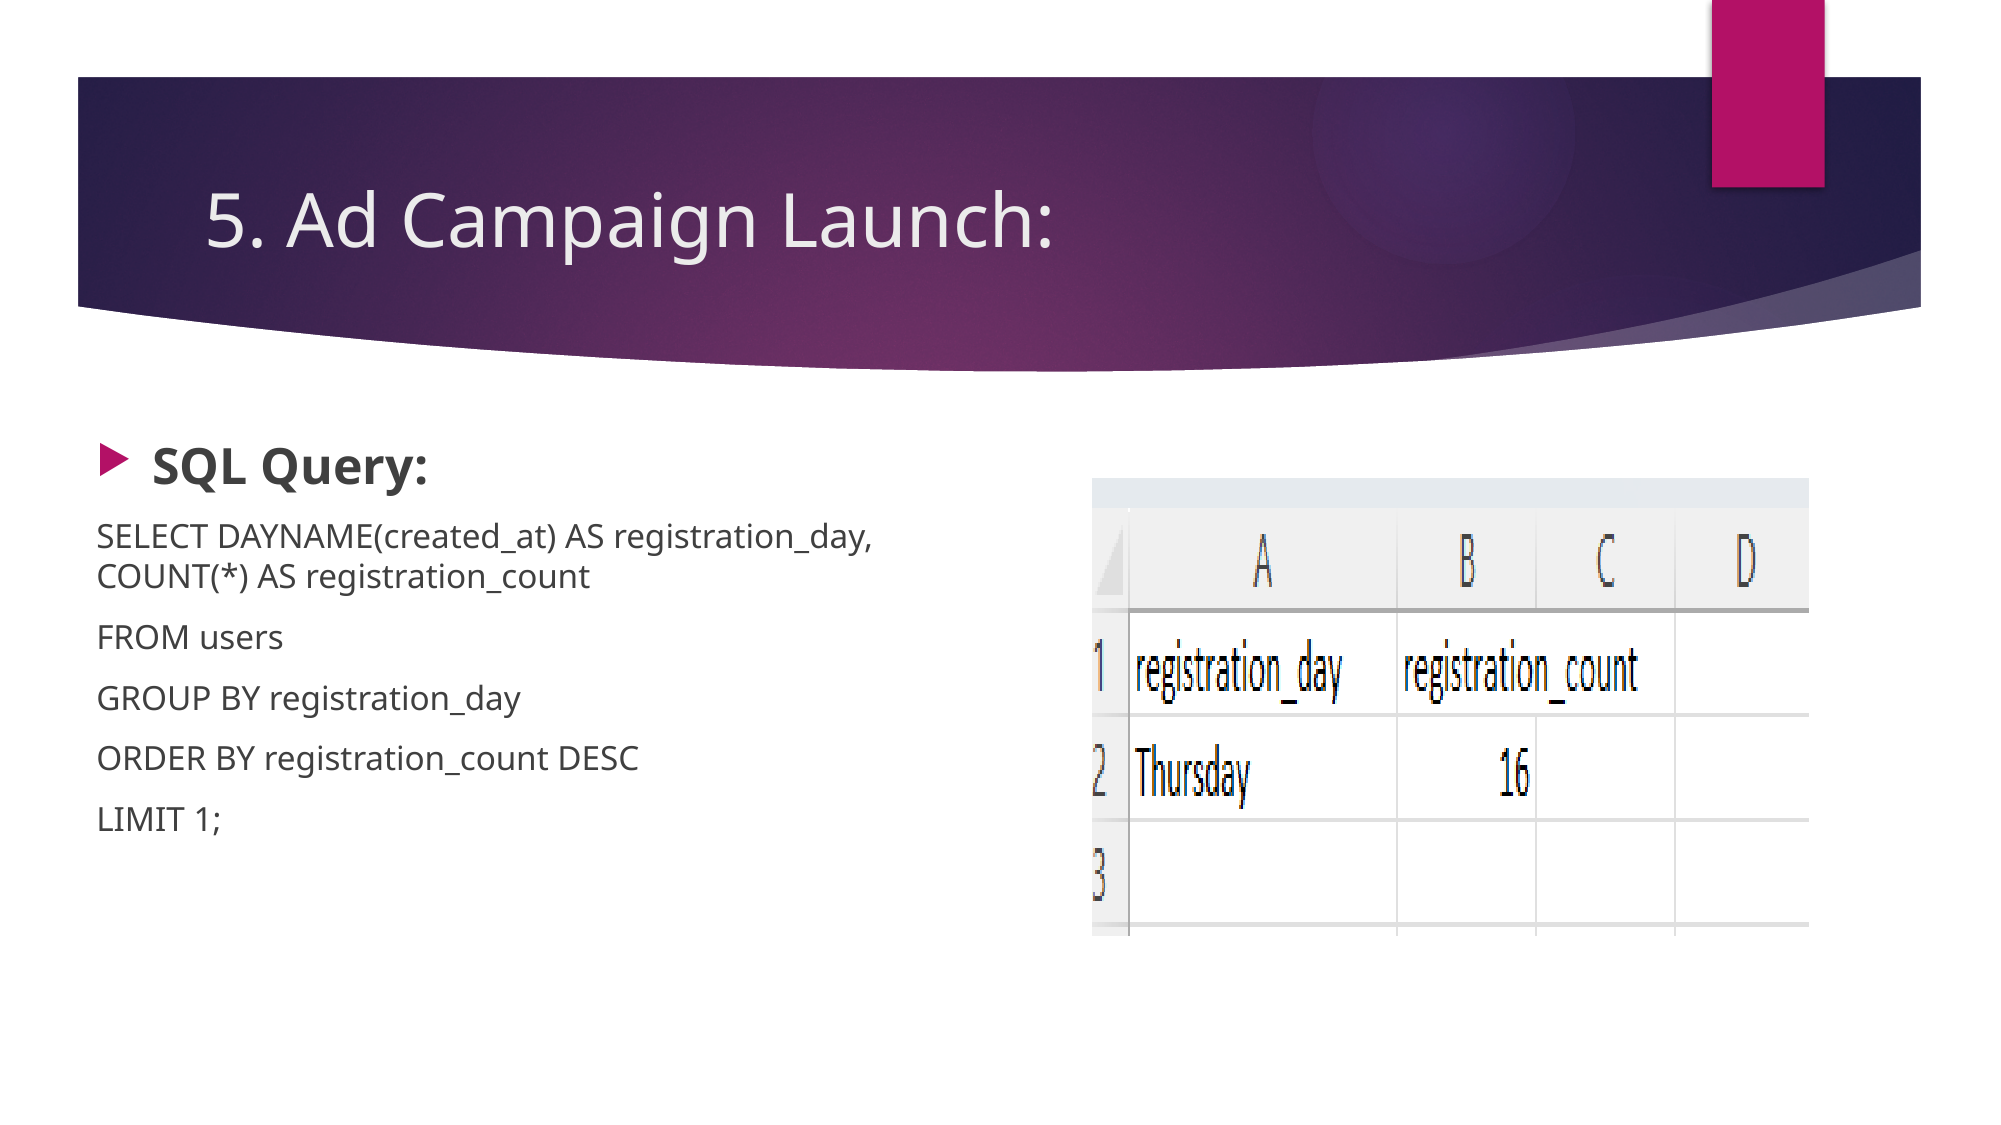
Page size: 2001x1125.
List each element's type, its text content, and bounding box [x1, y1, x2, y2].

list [1092, 478, 1809, 936]
title 5. Ad Campaign Launch: [189, 159, 1627, 276]
list SQL Query: SELECT DAYNAME(created_at) AS registration_day, COUNT(*) AS registration_count FROM users GROUP BY registration_day ORDER BY registration_count DESC LIMIT 1; [81, 427, 981, 988]
